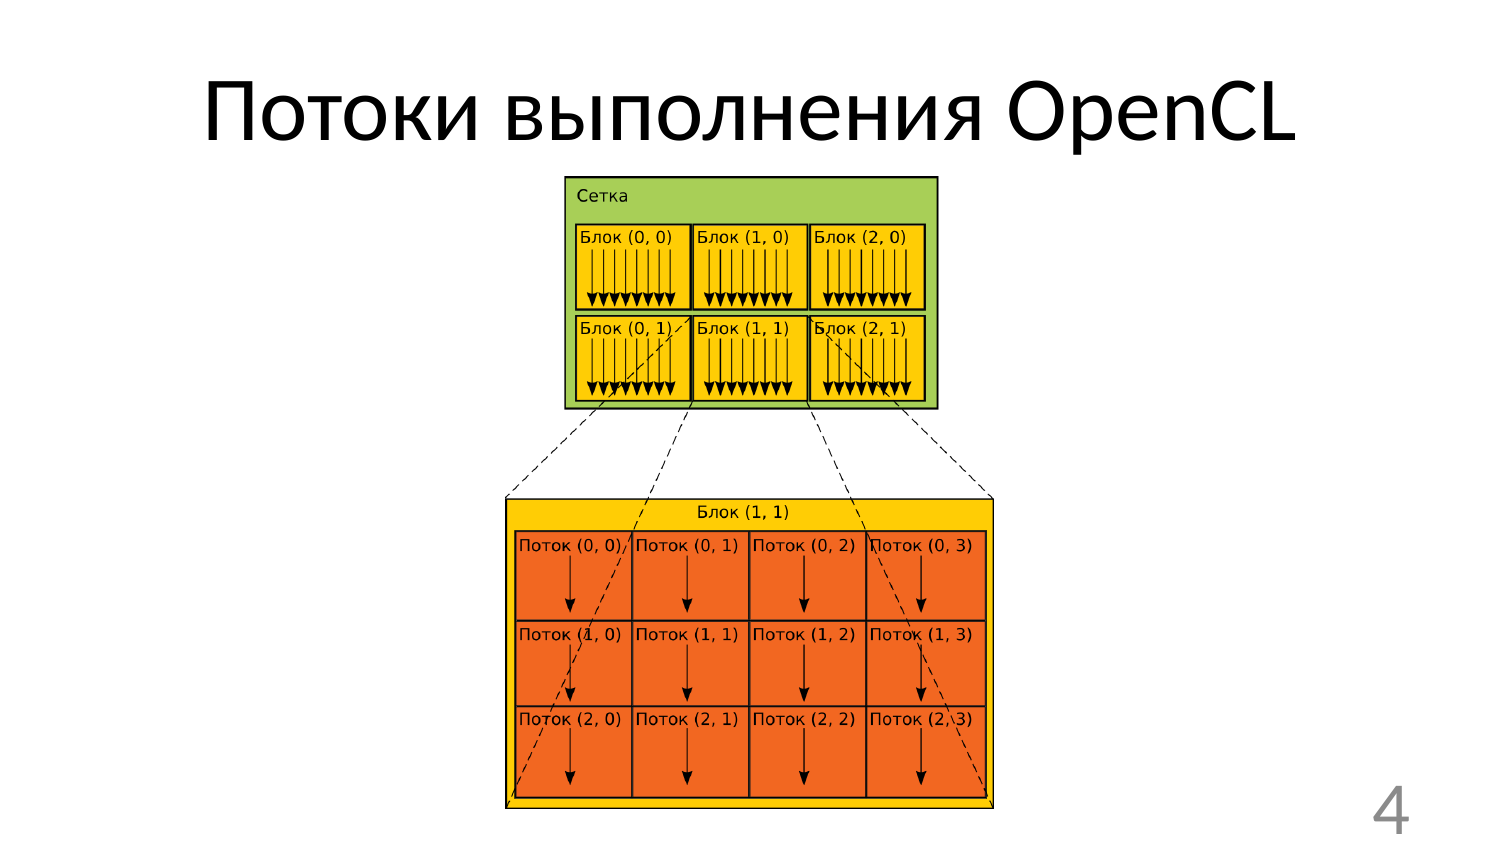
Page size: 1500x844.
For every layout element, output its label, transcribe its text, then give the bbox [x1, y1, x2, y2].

title Потоки выполнения OpenCL [74, 33, 1426, 175]
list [505, 175, 995, 809]
slide_number 4 [1074, 782, 1425, 828]
